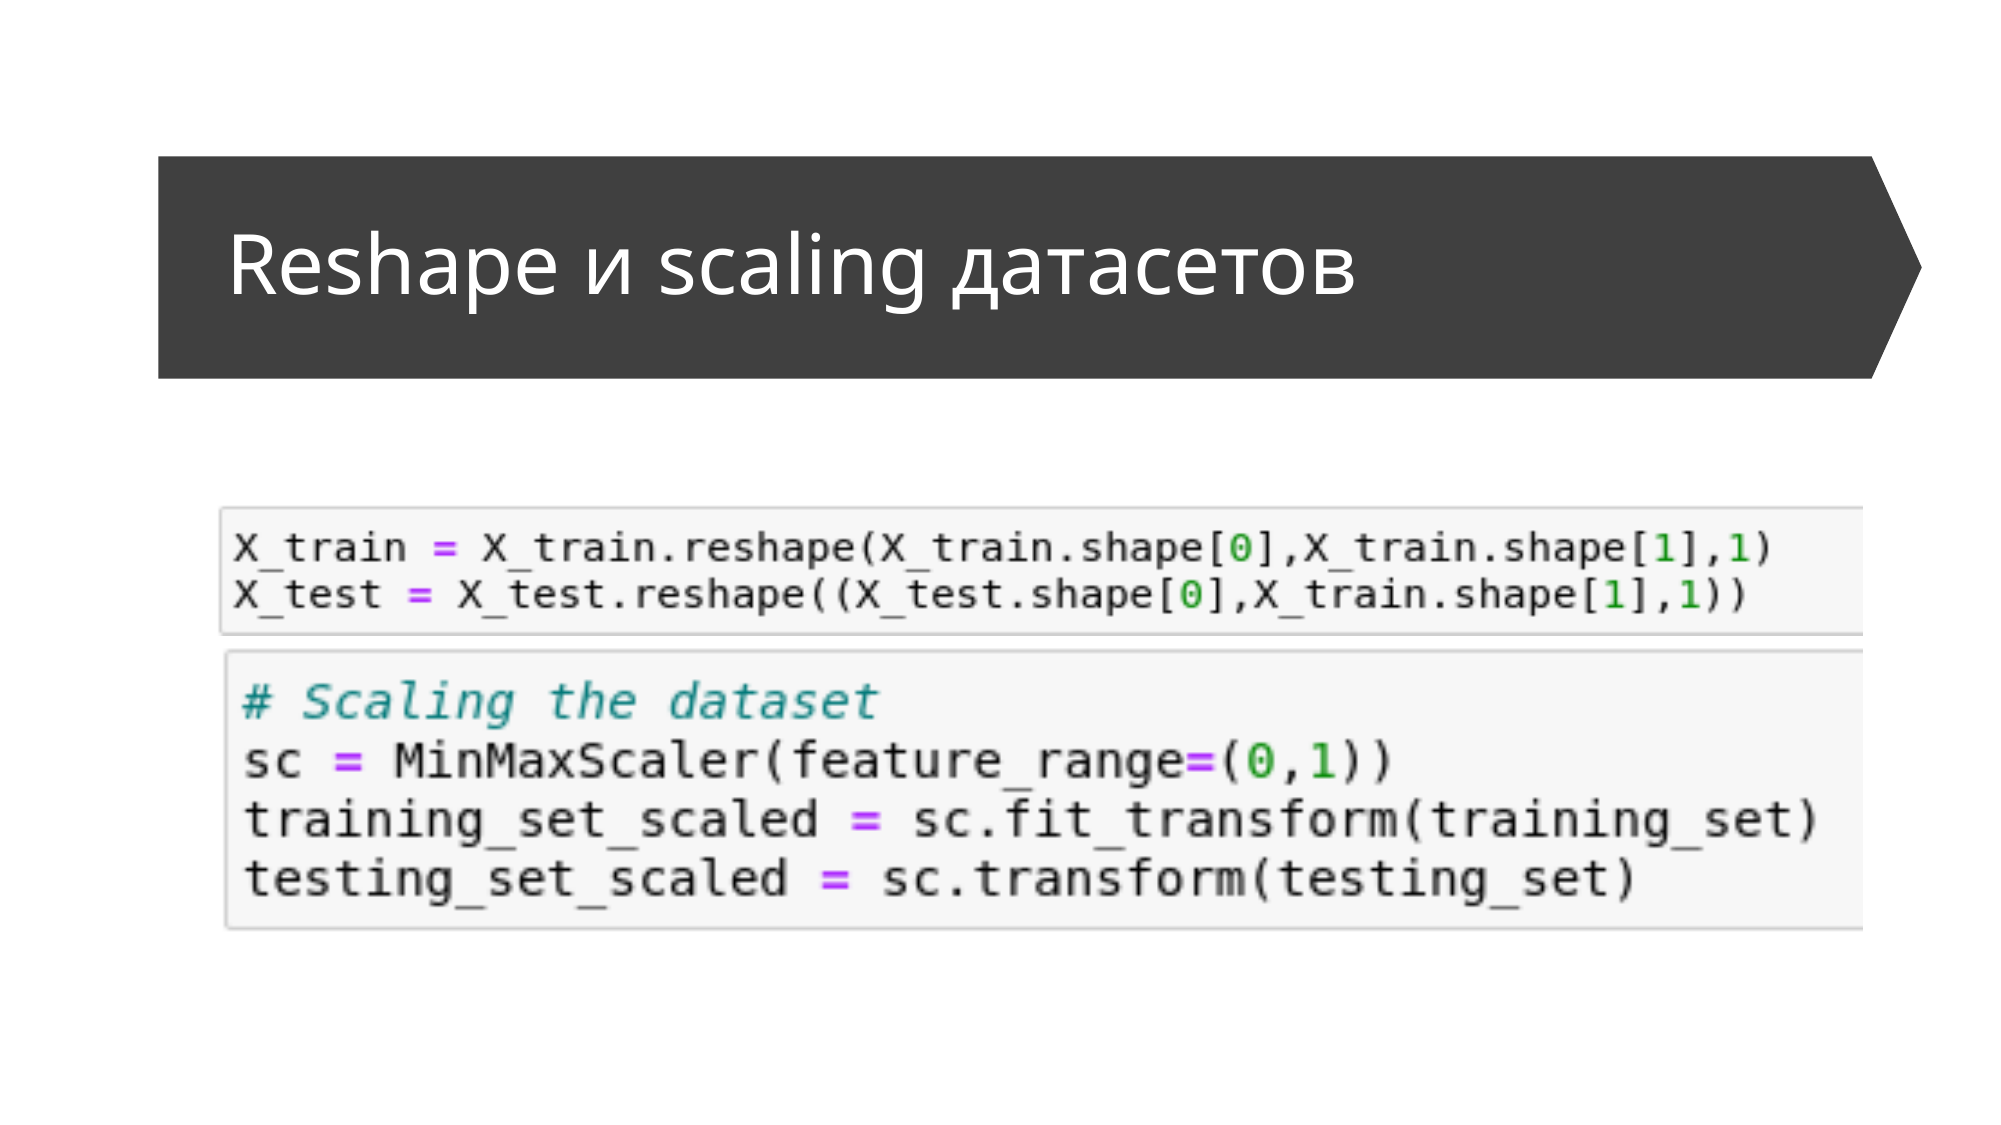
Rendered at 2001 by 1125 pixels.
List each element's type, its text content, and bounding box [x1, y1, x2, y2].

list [211, 499, 1863, 636]
title Reshape и scaling датасетов [211, 197, 1856, 339]
picture [211, 647, 1863, 935]
text_box [157, 155, 1923, 380]
